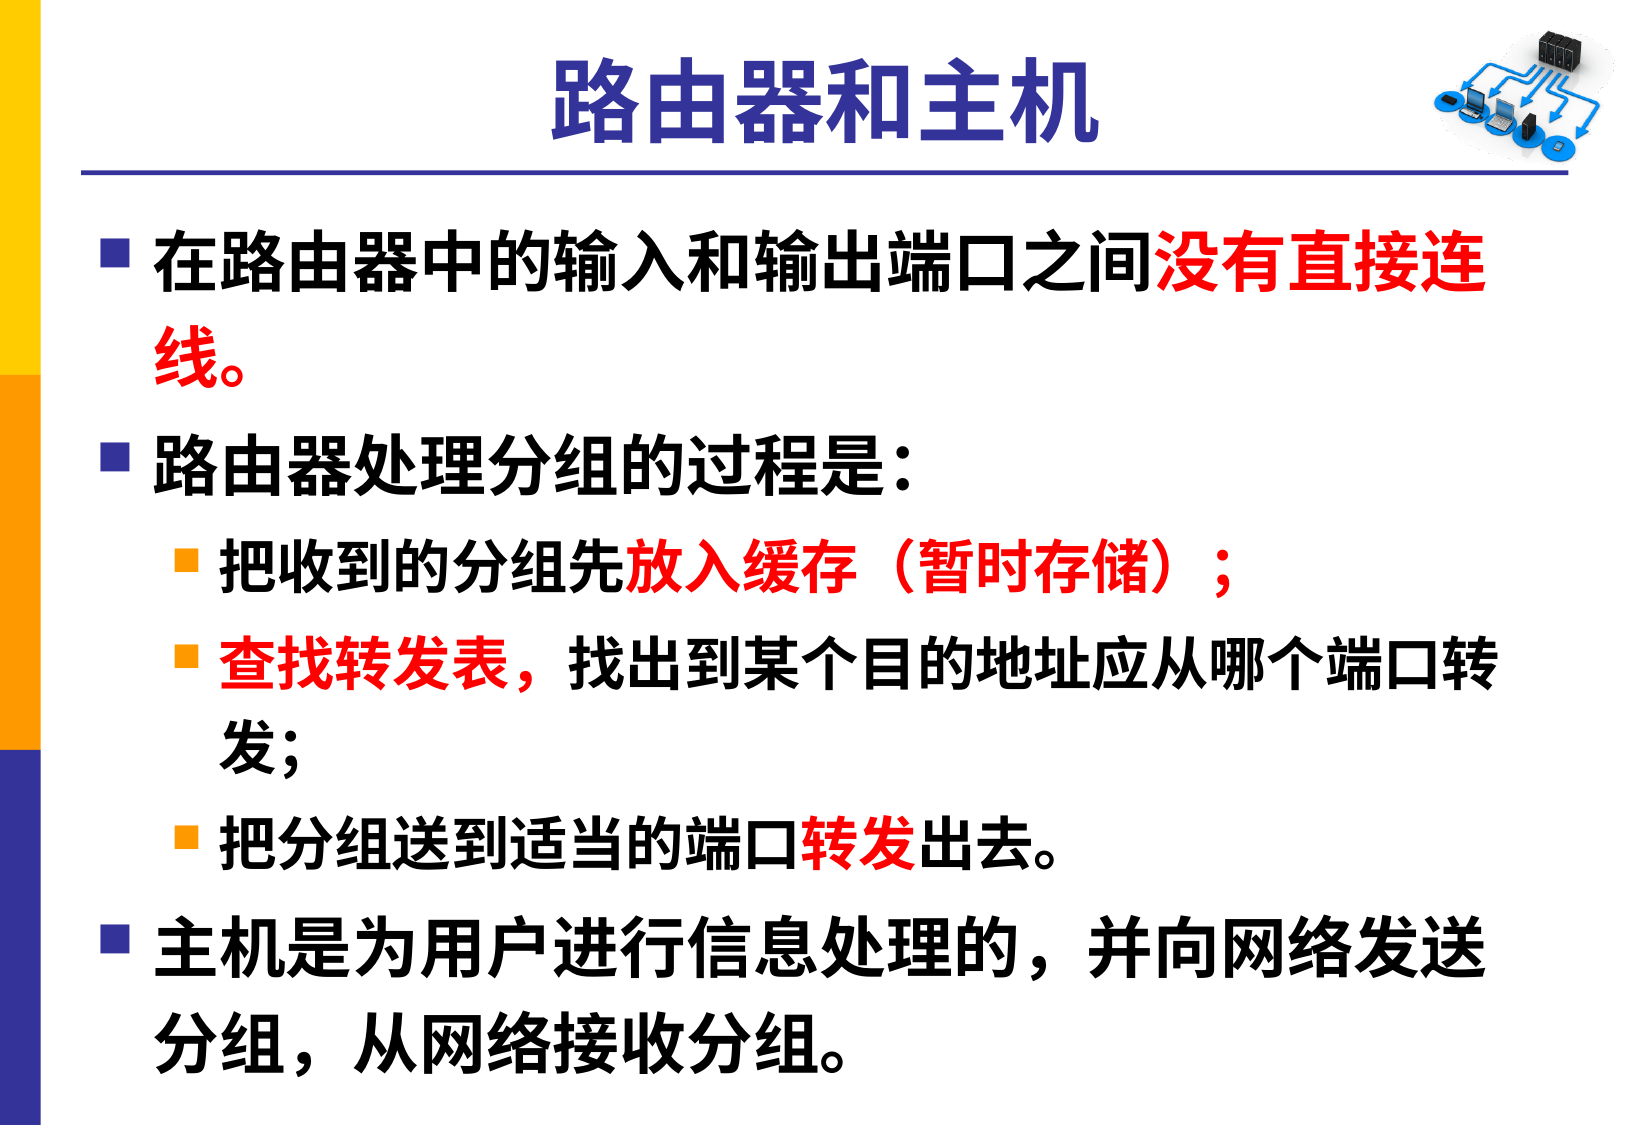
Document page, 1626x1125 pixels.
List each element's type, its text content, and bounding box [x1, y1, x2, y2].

picture [1431, 30, 1616, 165]
list 在路由器中的输入和输出端口之间没有直接连线。 路由器处理分组的过程是： 把收到的分组先放入缓存（暂时存储）； 查找转发表，找出到某个目的地址应从哪个端口转发； 把分组送到适当的端口转发出去。 主机是为用户进行信息处理的，并向网络发送分组，从网络接收分组。 [81, 196, 1569, 1006]
title 路由器和主机 [81, 30, 1569, 161]
